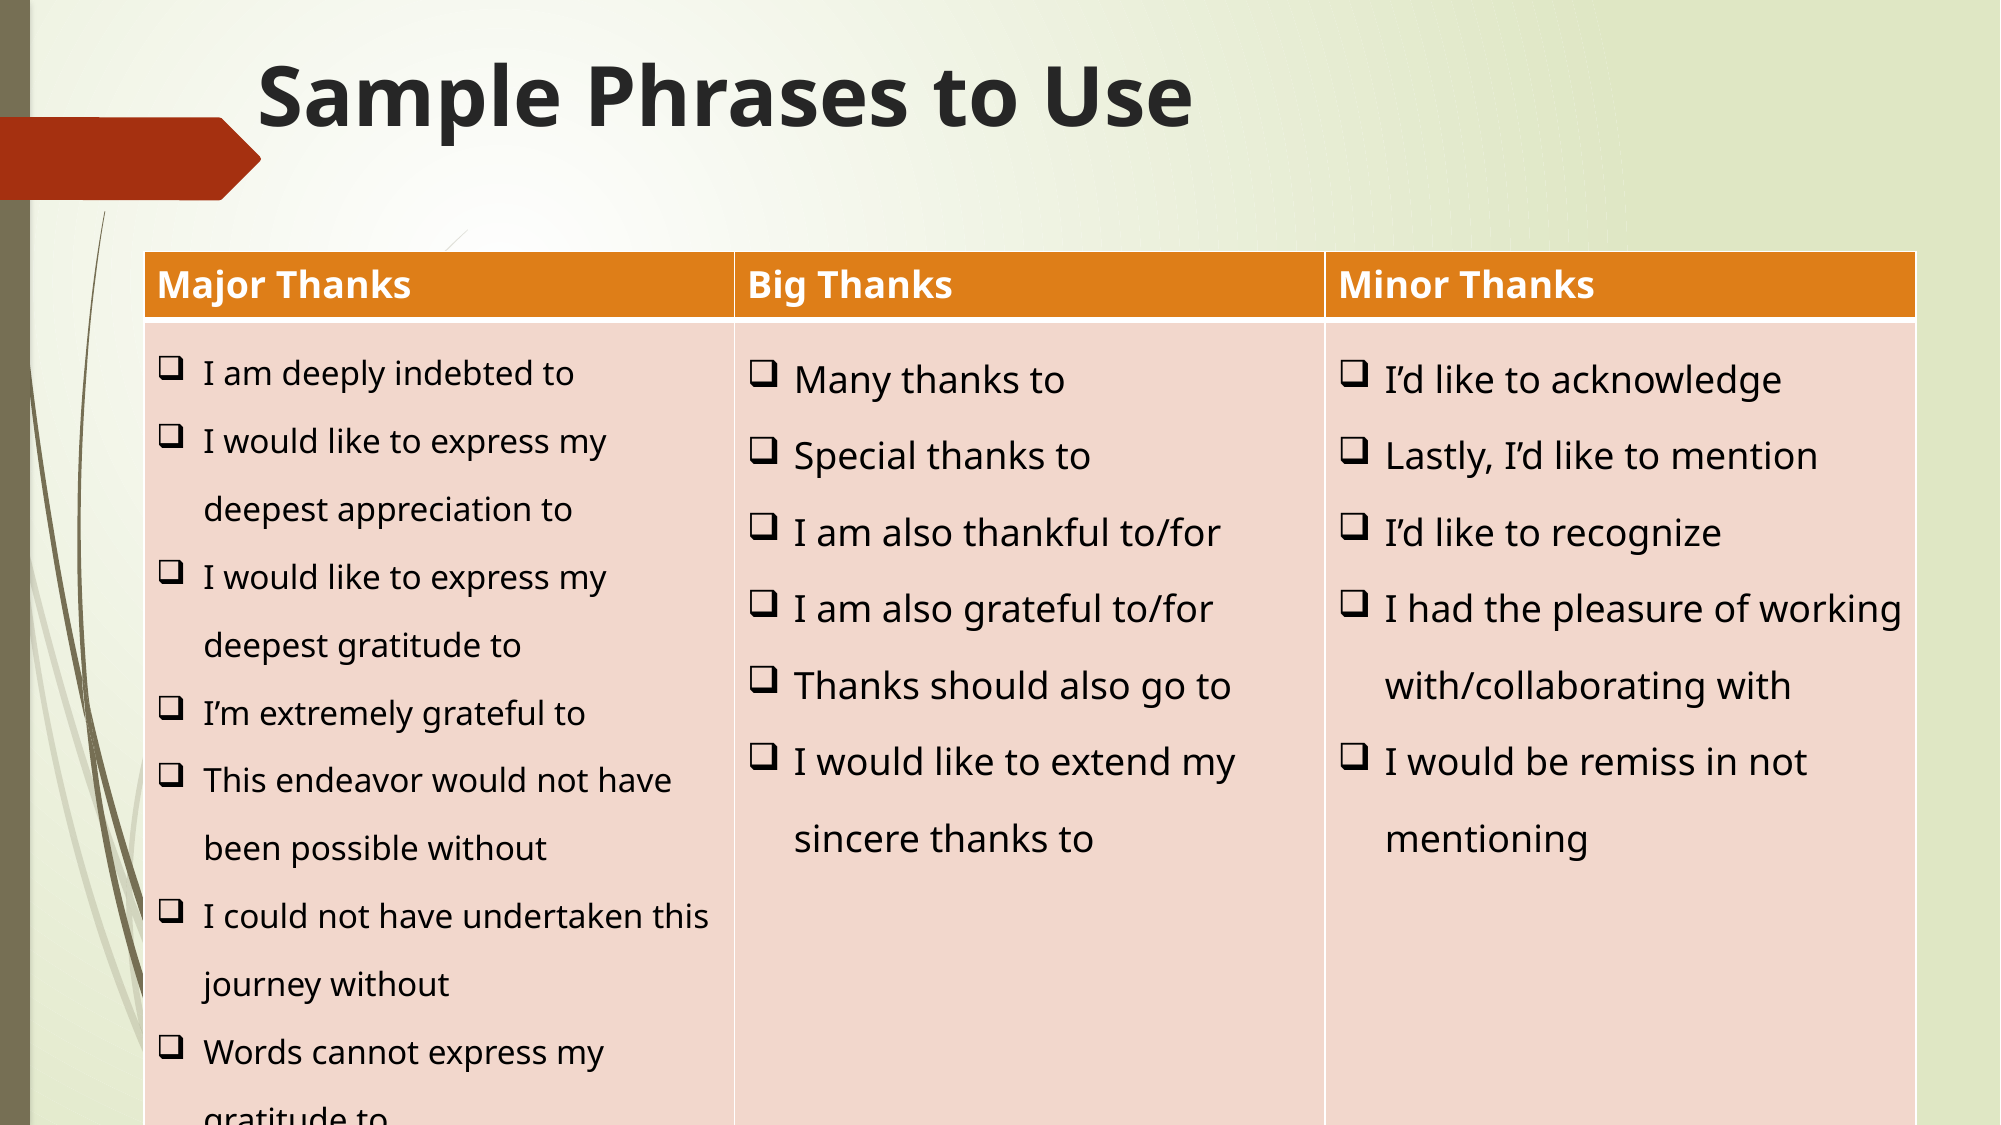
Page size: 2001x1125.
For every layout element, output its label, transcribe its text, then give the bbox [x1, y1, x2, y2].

table_header Big Thanks [735, 252, 1324, 317]
table_cell I’d like to acknowledge Lastly, I’d like to mention I’d like to recognize I had the pleasure of working with/collaborating with I would be remiss in not mentioning [1326, 323, 1915, 1125]
table_header Minor Thanks [1326, 252, 1915, 317]
table_cell I am deeply indebted to I would like to express my deepest appreciation to I would like to express my deepest gratitude to I’m extremely grateful to This endeavor would not have been possible without I could not have undertaken this journey without Words cannot express my gratitude to [145, 323, 734, 1125]
table_cell Many thanks to Special thanks to I am also thankful to/for I am also grateful to/for Thanks should also go to I would like to extend my sincere thanks to [735, 323, 1324, 1125]
title Sample Phrases to Use [242, 35, 1888, 172]
table_header Major Thanks [145, 252, 734, 317]
